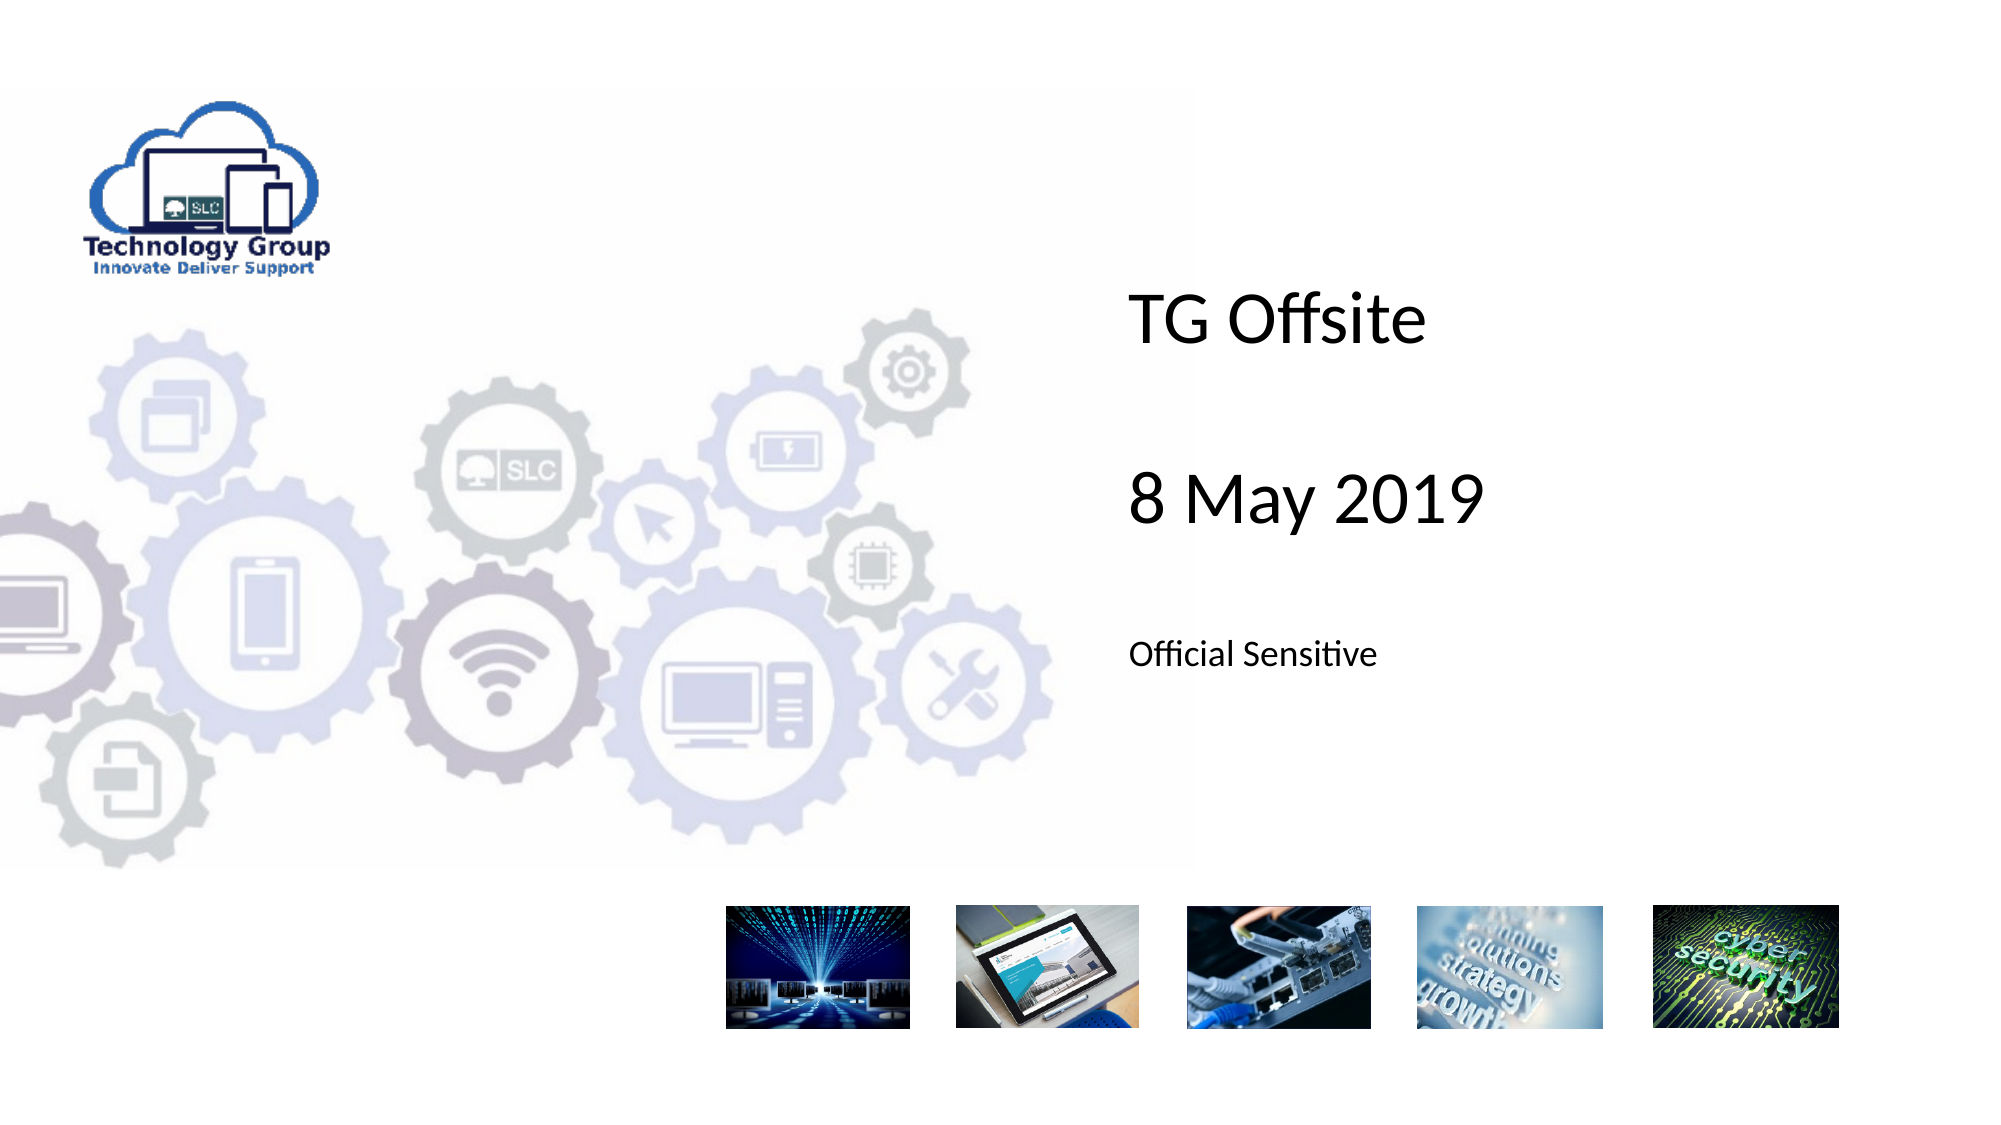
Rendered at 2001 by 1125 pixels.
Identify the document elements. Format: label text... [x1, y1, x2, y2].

picture [1187, 906, 1371, 1030]
picture [0, 87, 1196, 870]
picture [1653, 905, 1839, 1028]
text_box TG Offsite 8 May 2019 Official Sensitive [1196, 261, 1873, 722]
picture [956, 905, 1139, 1028]
picture [1417, 906, 1603, 1029]
picture [726, 906, 910, 1029]
